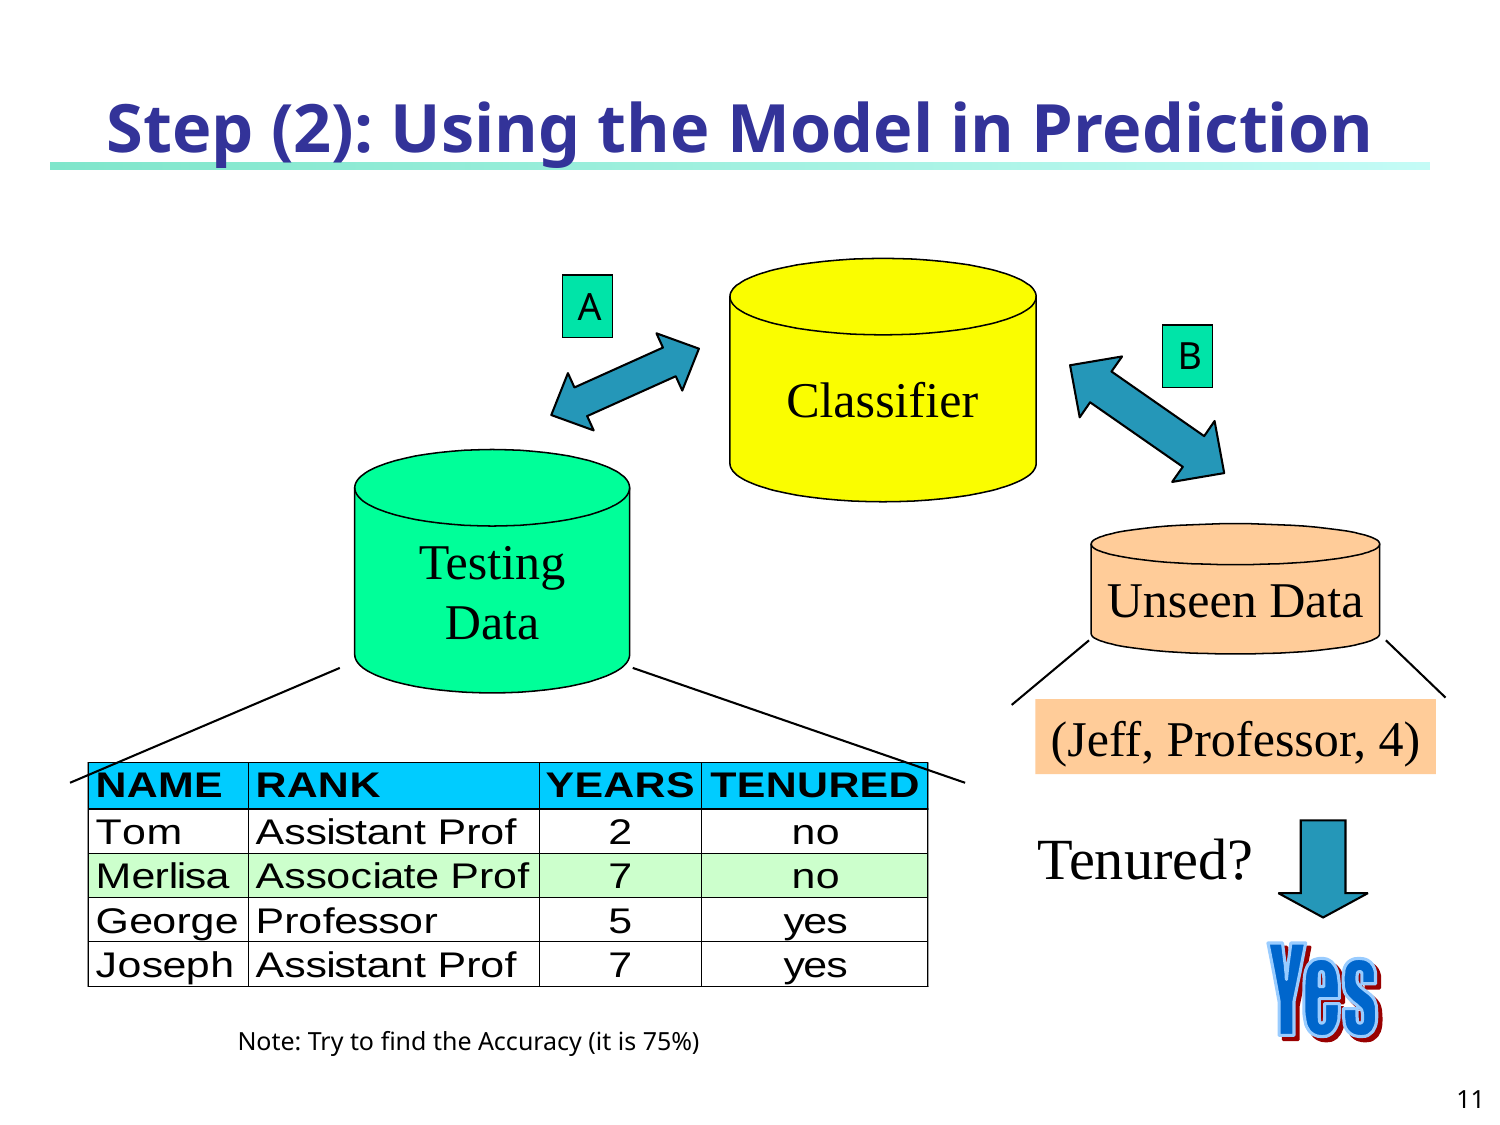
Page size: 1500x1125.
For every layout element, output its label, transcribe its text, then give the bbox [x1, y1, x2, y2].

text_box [1090, 522, 1383, 658]
slide_number 11 [1187, 1062, 1500, 1125]
picture [1266, 941, 1385, 1045]
title Step (2): Using the Model in Prediction [0, 37, 1500, 176]
text_box [1278, 820, 1368, 918]
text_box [87, 762, 930, 988]
footer Note: Try to find the Accuracy (it is 75%) [162, 999, 776, 1063]
text_box B [1162, 324, 1213, 388]
text_box [1070, 356, 1225, 482]
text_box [728, 257, 1040, 505]
text_box Tenured? [1022, 813, 1269, 899]
text_box [551, 333, 699, 431]
text_box A [562, 274, 613, 338]
text_box (Jeff, Professor, 4) [1035, 699, 1436, 775]
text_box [353, 448, 633, 697]
